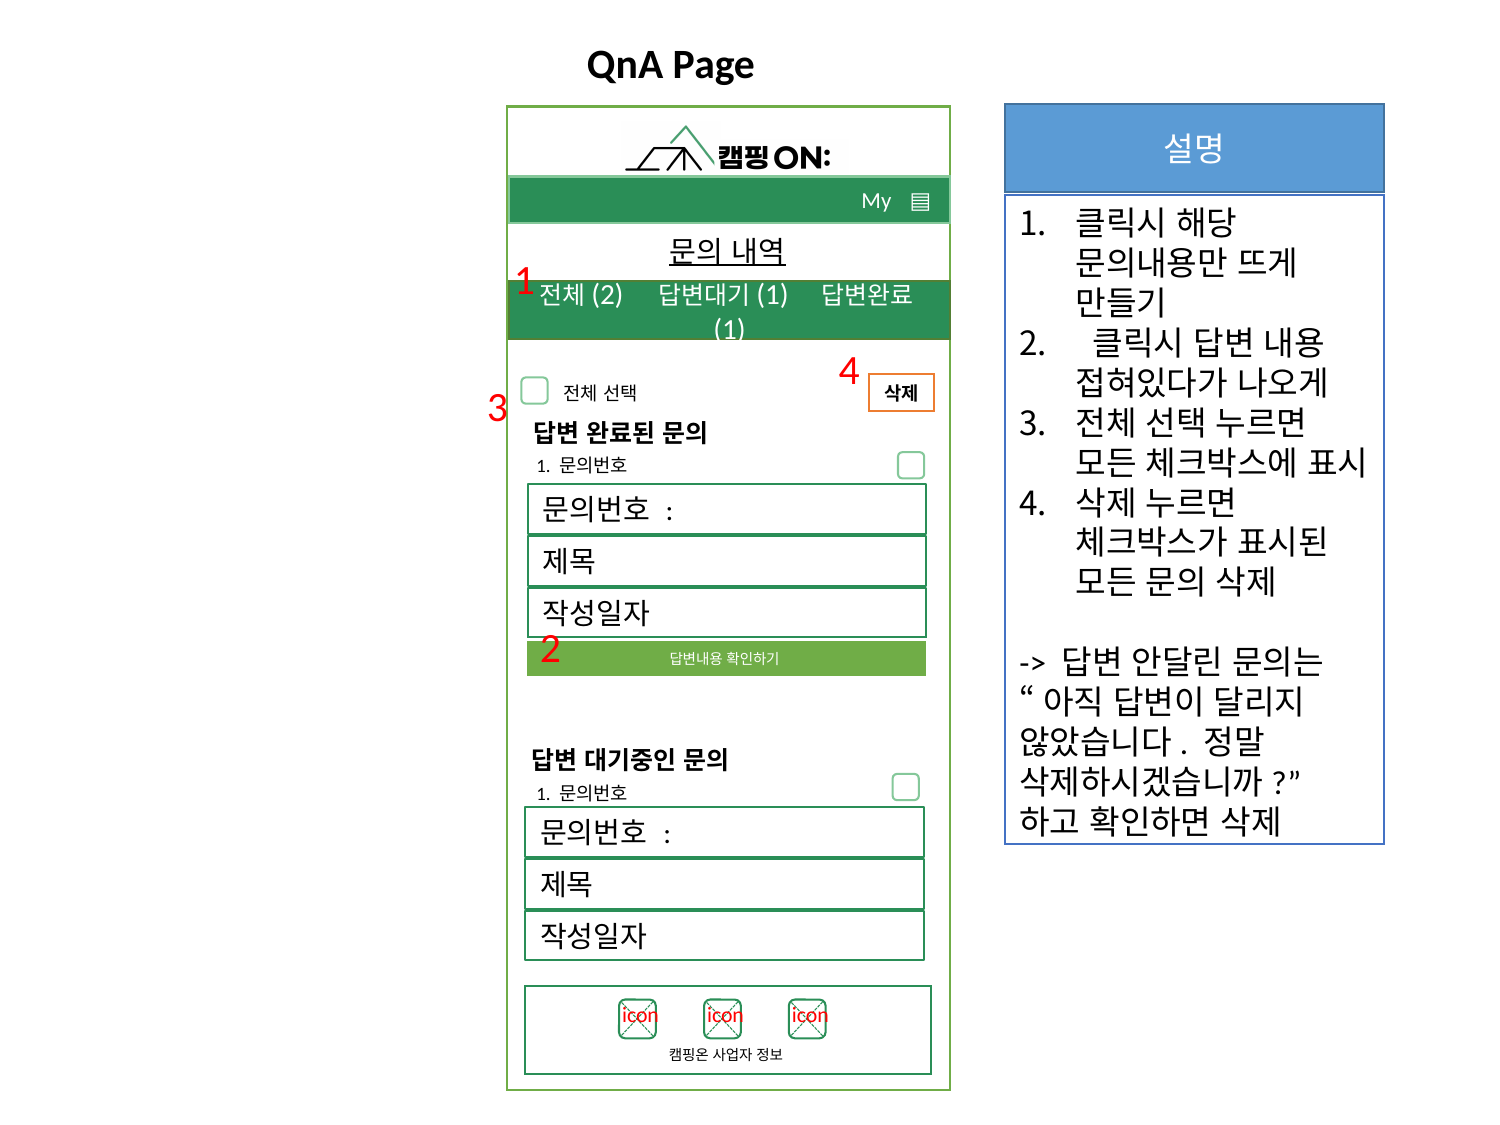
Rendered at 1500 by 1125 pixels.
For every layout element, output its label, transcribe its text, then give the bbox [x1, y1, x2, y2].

text_box 1 [499, 245, 579, 311]
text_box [525, 807, 925, 962]
text_box 답변 대기중인 문의 [517, 737, 745, 782]
text_box My [841, 179, 894, 219]
text_box [506, 311, 951, 1091]
text_box 전체(2) 답변대기(1) 답변완료(1) [508, 280, 951, 340]
text_box [508, 175, 951, 224]
text_box [891, 772, 920, 802]
text_box 2 [525, 613, 605, 678]
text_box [527, 484, 927, 639]
text_box 답변내용 확인하기 [523, 638, 929, 679]
text_box 1. 문의번호 [521, 774, 649, 812]
text_box 삭제 [868, 373, 935, 412]
text_box 전체 선택 [552, 374, 653, 412]
text_box 설명 [1004, 103, 1385, 193]
picture [621, 121, 849, 177]
text_box 4 [823, 335, 903, 401]
text_box 1. 문의번호 [521, 445, 649, 484]
text_box QnA Page [360, 28, 983, 94]
text_box 클릭시 해당 문의내용만 뜨게 만들기 클릭시 답변 내용 접혀있다가 나오게 전체 선택 누르면 모든 체크박스에 표시 삭제 누르면 체크박스가 표시된 모든 문의 삭제 -> 답변 안달린 문의는 “아직 답변이 달리지 않았습니다. 정말 삭제하시겠습니까?” 하고 확인하면 삭제 [1004, 194, 1385, 845]
text_box [506, 105, 951, 280]
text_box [525, 986, 931, 1075]
text_box 문의 내역 [654, 225, 801, 276]
text_box 3 [472, 372, 552, 438]
text_box ▤ [894, 179, 944, 219]
text_box 답변 완료된 문의 [518, 409, 724, 455]
text_box [896, 451, 926, 480]
